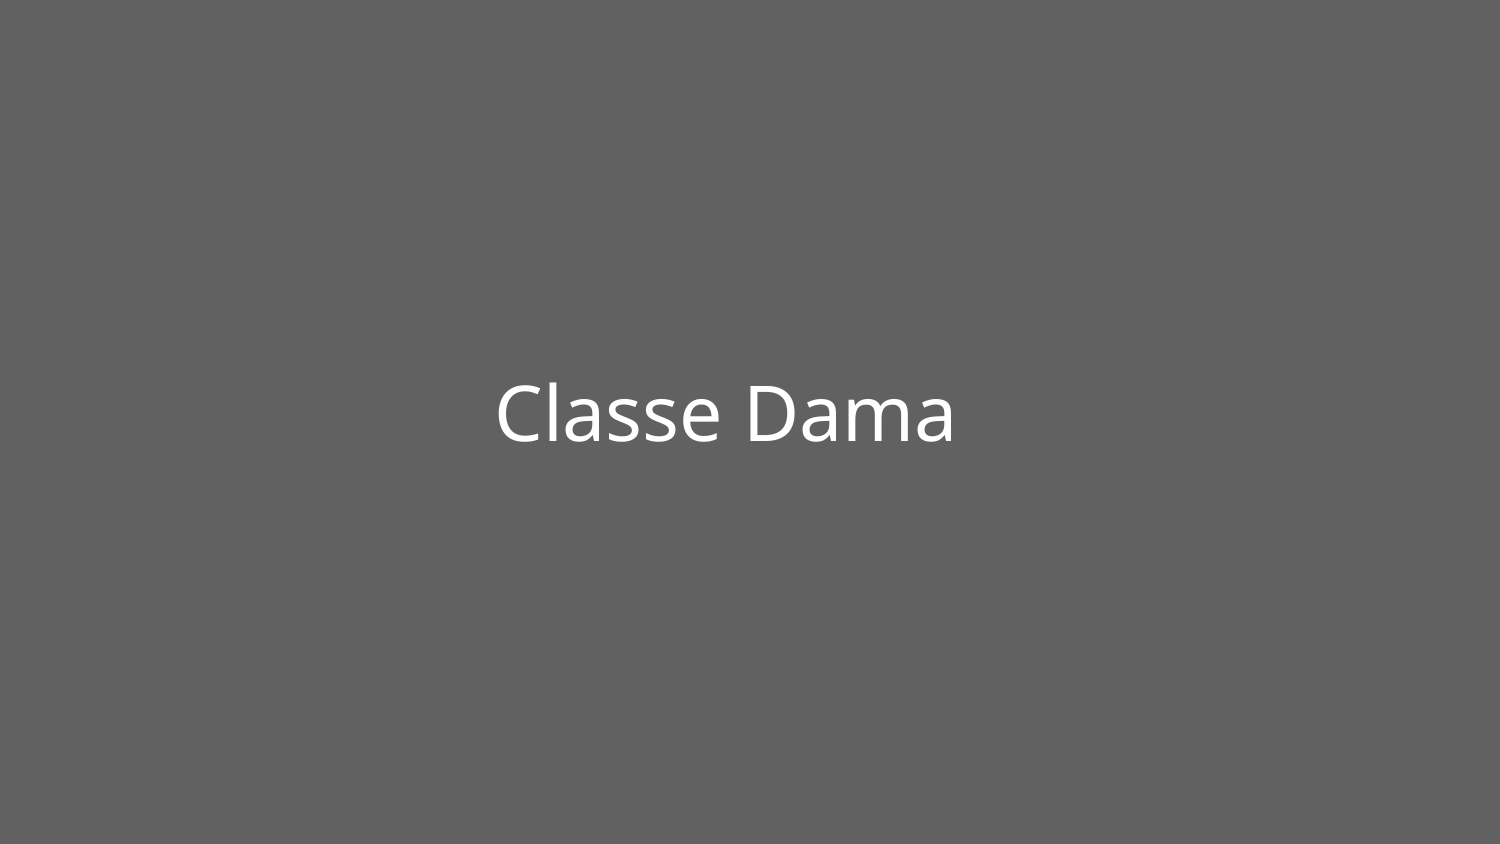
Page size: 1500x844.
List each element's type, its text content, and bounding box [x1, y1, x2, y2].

text_box Classe Dama [479, 349, 1186, 472]
